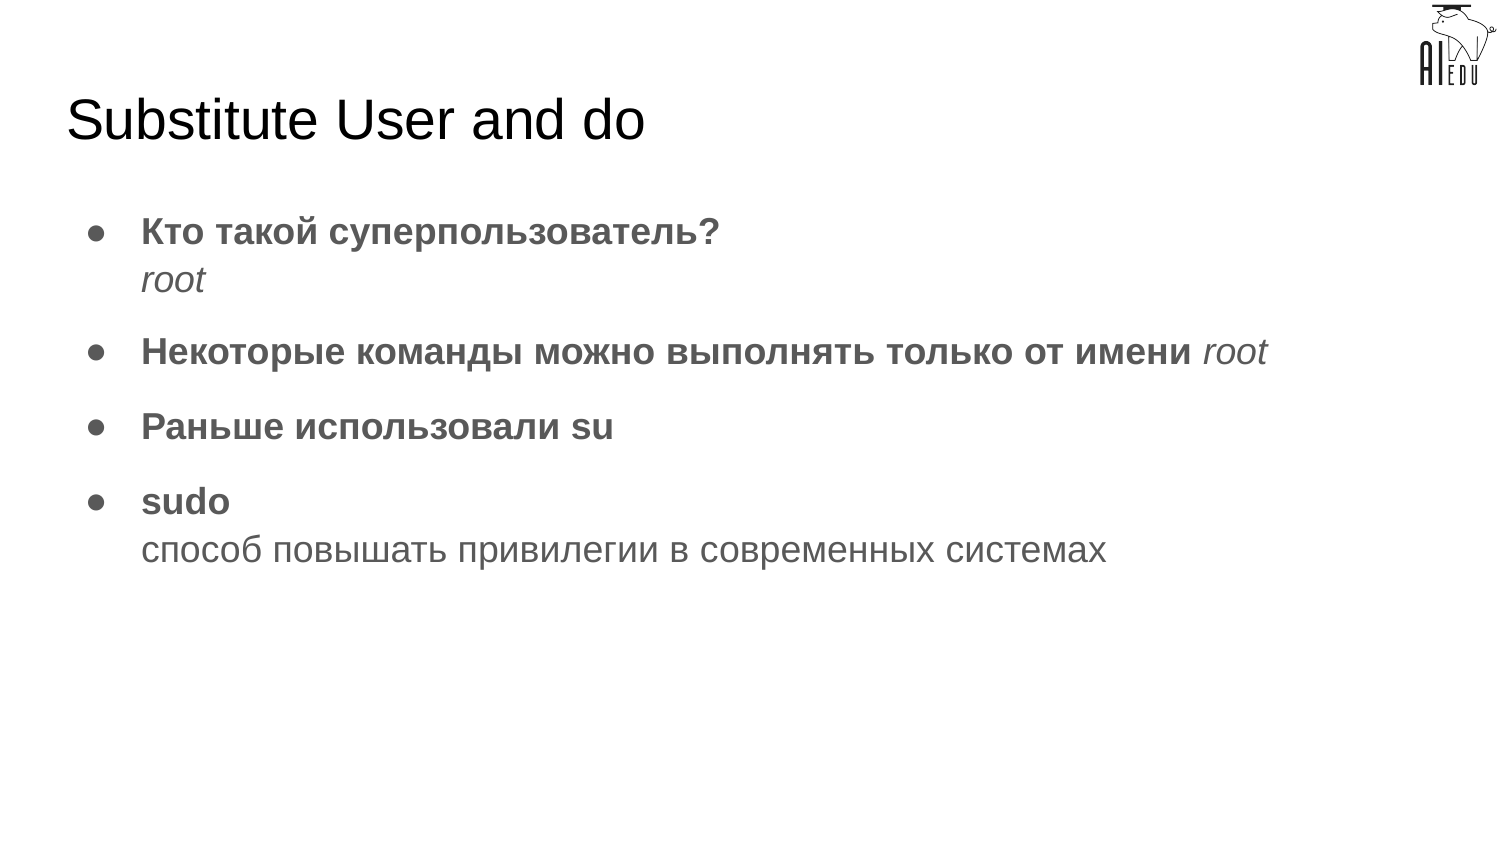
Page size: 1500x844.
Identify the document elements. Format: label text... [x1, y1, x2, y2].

picture [1410, 0, 1500, 95]
list Кто такой суперпользователь? root Некоторые команды можно выполнять только от имени root Раньше использовали su sudo способ повышать привилегии в современных системах [51, 189, 1449, 750]
title Substitute User and do [51, 72, 1449, 167]
